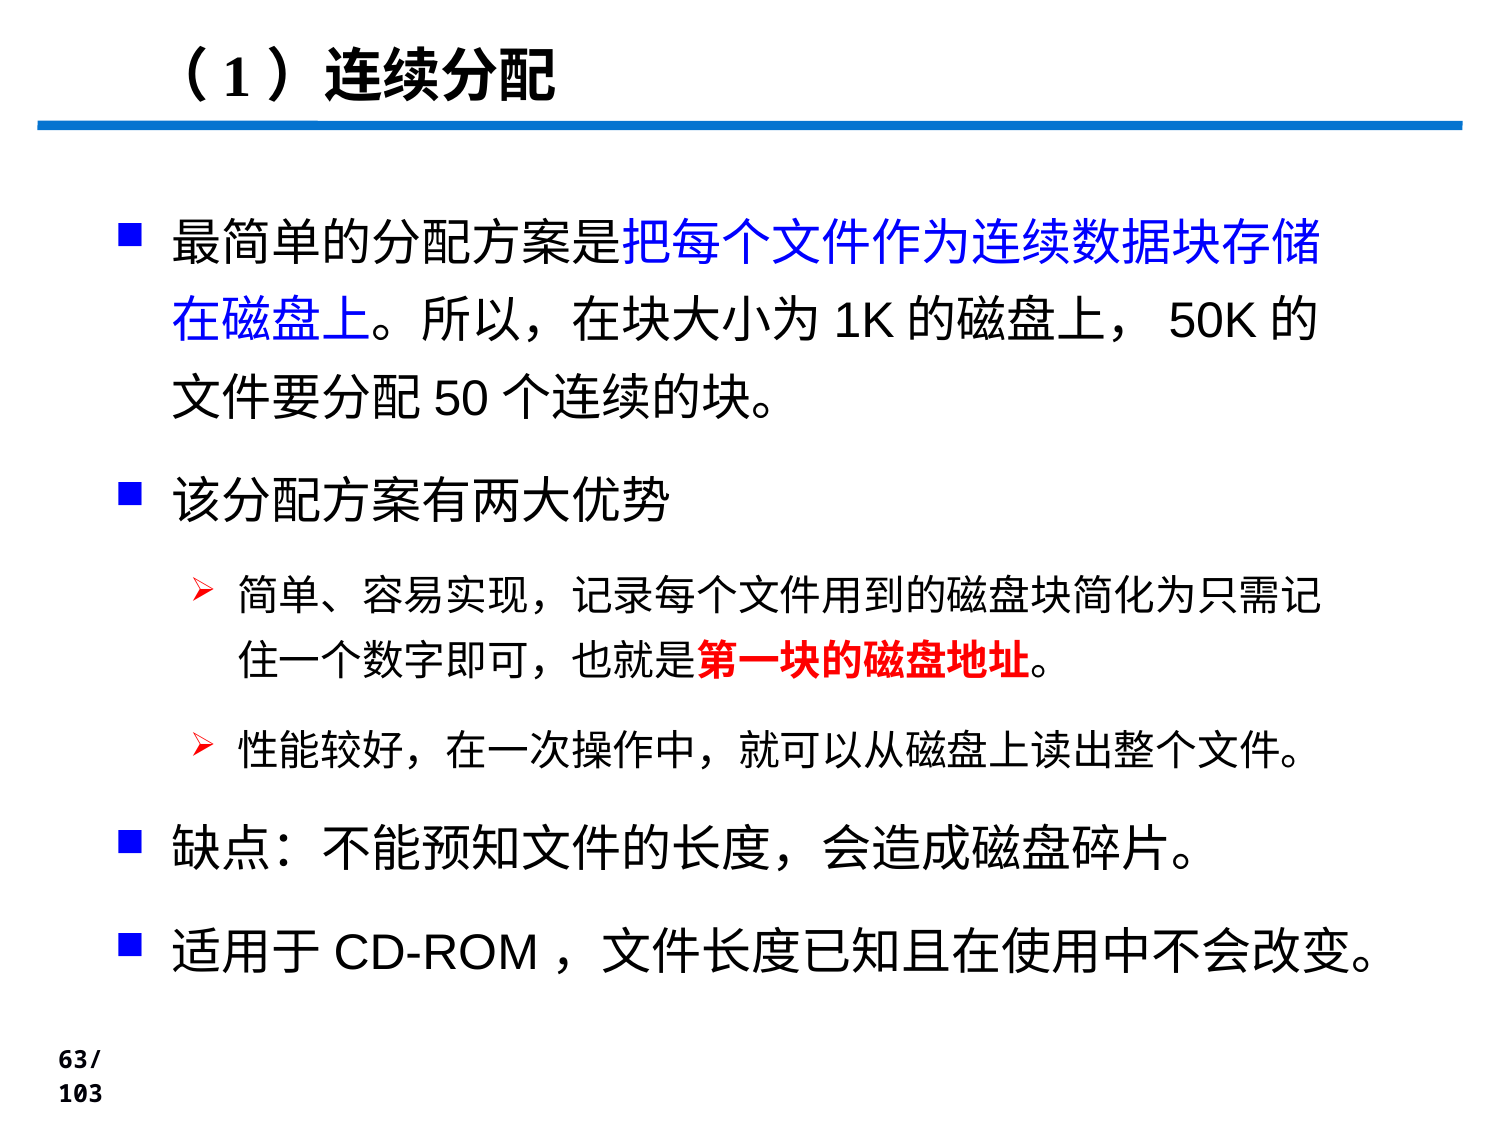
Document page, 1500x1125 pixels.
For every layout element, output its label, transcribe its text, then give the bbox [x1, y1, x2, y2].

text_box （1）连续分配 [135, 30, 1376, 116]
text_box 最简单的分配方案是把每个文件作为连续数据块存储在磁盘上。所以，在块大小为1K的磁盘上，50K的文件要分配50个连续的块。 该分配方案有两大优势 简单、容易实现，记录每个文件用到的磁盘块简化为只需记住一个数字即可，也就是第一块的磁盘地址。 性能较好，在一次操作中，就可以从磁盘上读出整个文件。 缺点：不能预知文件的长度，会造成磁盘碎片。 适用于CD-ROM，文件长度已知且在使用中不会改变。 [100, 184, 1376, 1053]
